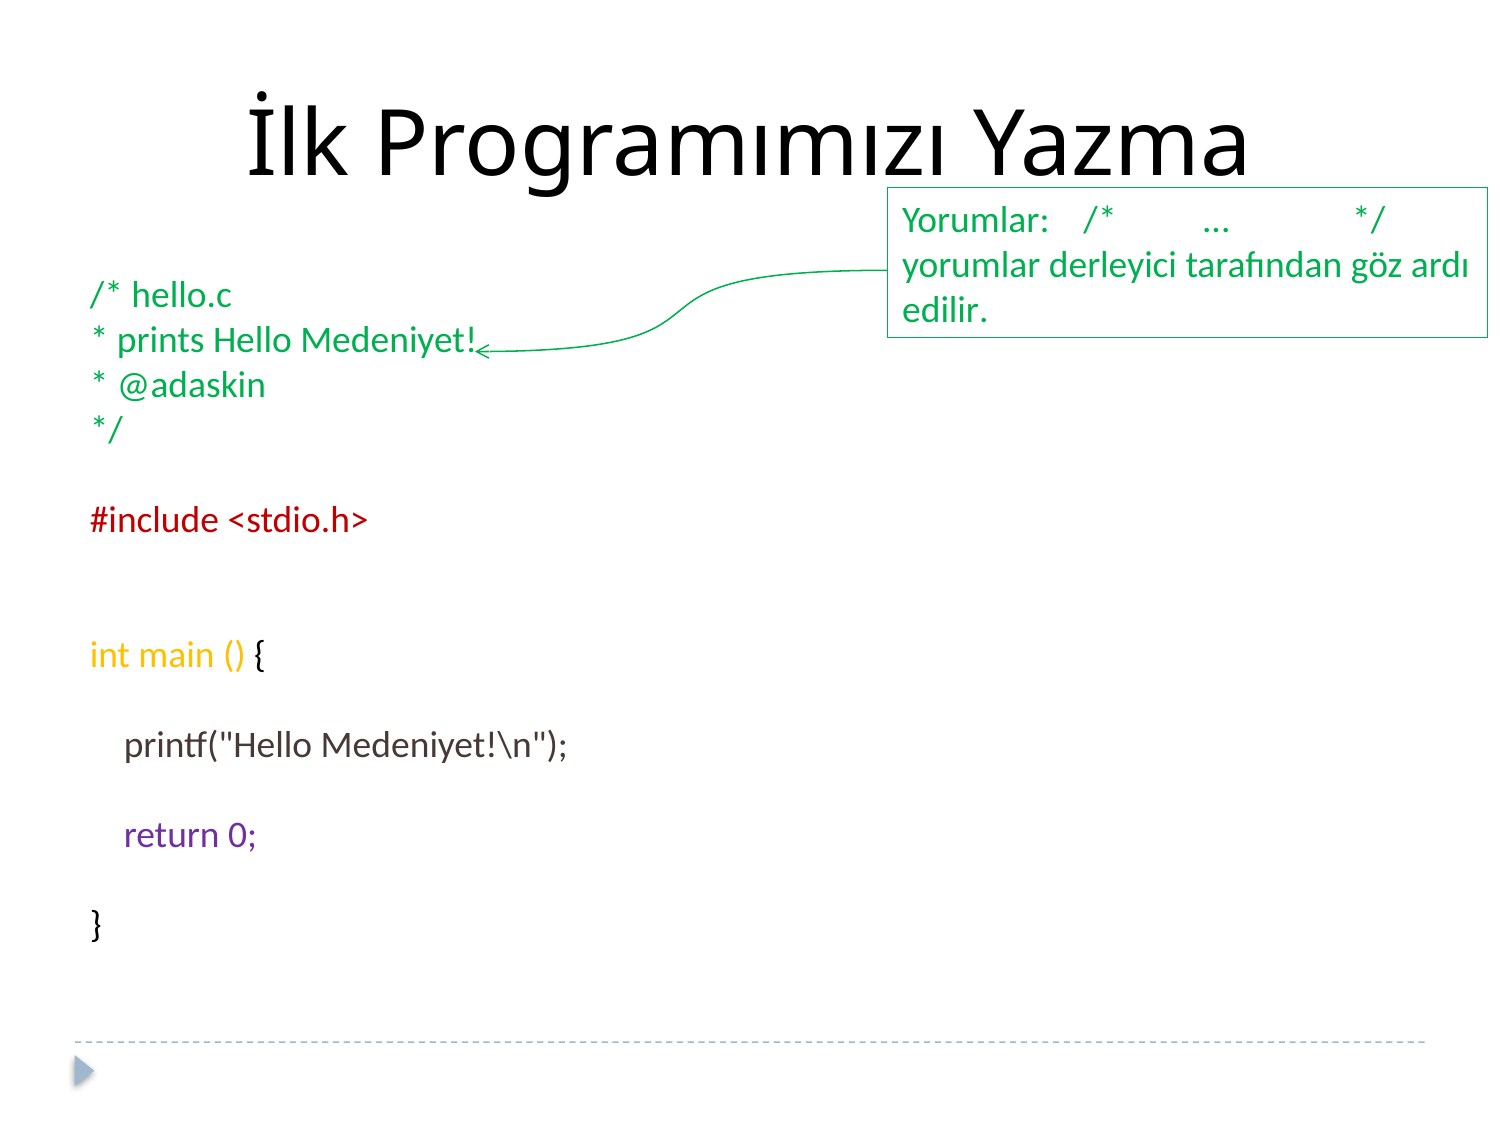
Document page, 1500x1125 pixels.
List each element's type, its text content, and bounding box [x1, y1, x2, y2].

text_box İlk Programımızı Yazma [74, 45, 1425, 233]
text_box /* hello.c * prints Hello Medeniyet! * @adaskin */ #include <stdio.h> int main () { printf("Hello Medeniyet!\n"); return 0; } [74, 262, 1425, 1005]
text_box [474, 270, 888, 352]
text_box Yorumlar: /* ... */ yorumlar derleyici tarafından göz ardı edilir. [887, 187, 1488, 338]
